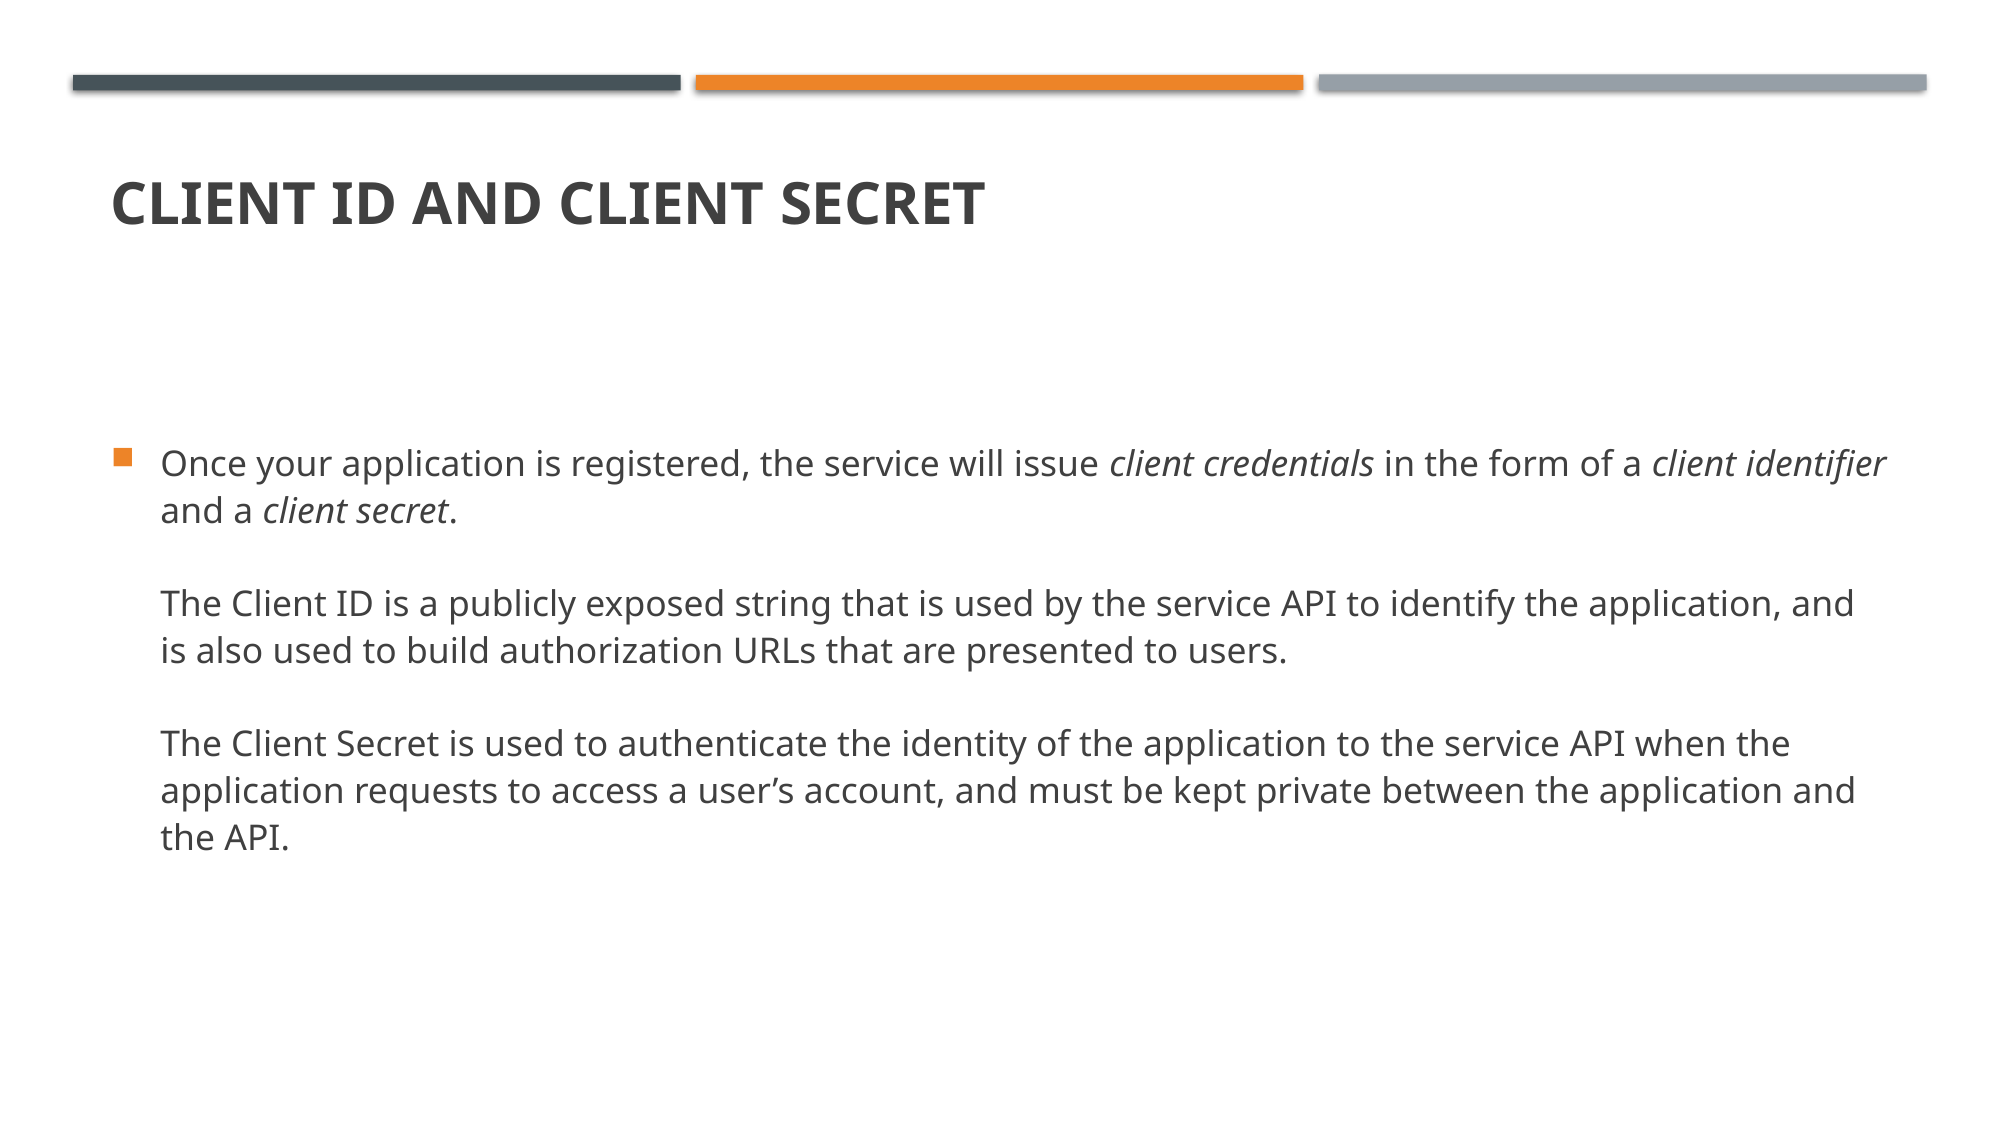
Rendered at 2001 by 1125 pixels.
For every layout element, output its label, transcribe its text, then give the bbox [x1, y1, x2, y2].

list Once your application is registered, the service will issue client credentials in the form of a client identifier and a client secret. The Client ID is a publicly exposed string that is used by the service API to identify the application, and is also used to build authorization URLs that are presented to users. The Client Secret is used to authenticate the identity of the application to the service API when the application requests to access a user’s account, and must be kept private between the application and the API. [95, 314, 1905, 981]
title Client ID and Client Secret [95, 115, 1905, 314]
